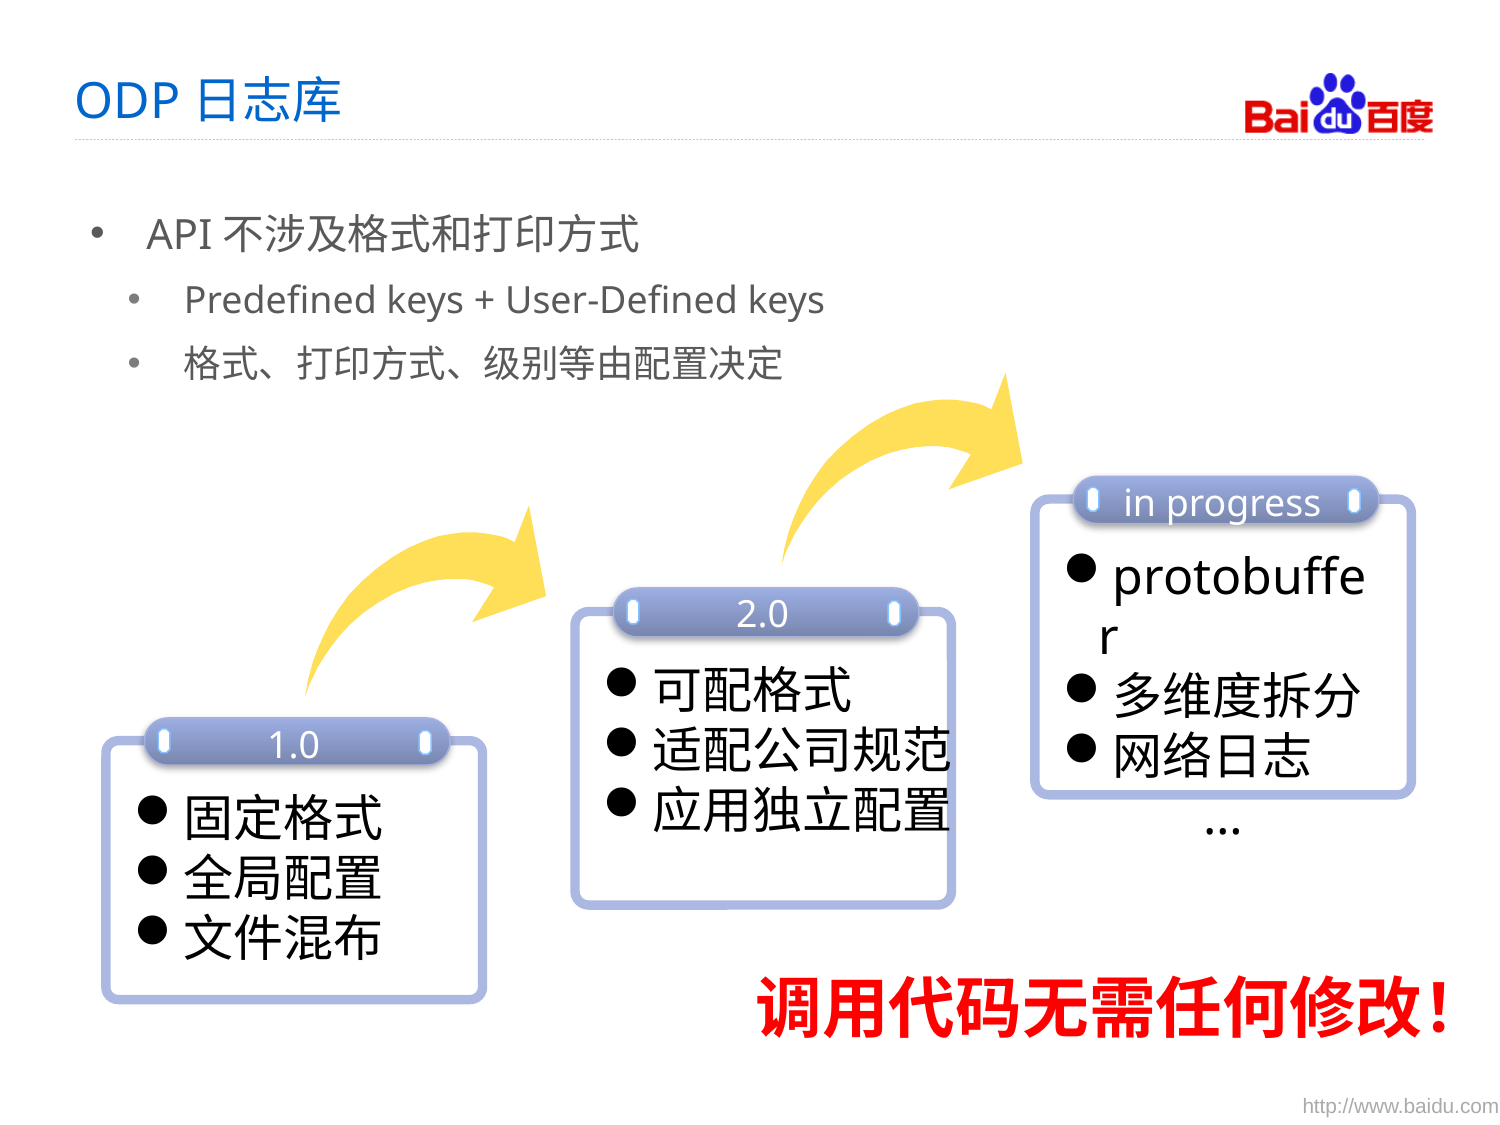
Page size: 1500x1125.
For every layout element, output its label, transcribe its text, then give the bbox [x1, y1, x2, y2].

list API不涉及格式和打印方式 Predefined keys + User-Defined keys 格式、打印方式、级别等由配置决定 [74, 199, 1426, 1030]
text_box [1034, 471, 1412, 796]
picture [1242, 72, 1435, 135]
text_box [574, 582, 977, 906]
title ODP日志库 [74, 59, 1241, 138]
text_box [105, 713, 483, 1000]
text_box [782, 372, 1023, 563]
text_box [305, 505, 547, 696]
text_box 调用代码无需任何修改！ [740, 958, 1500, 1125]
